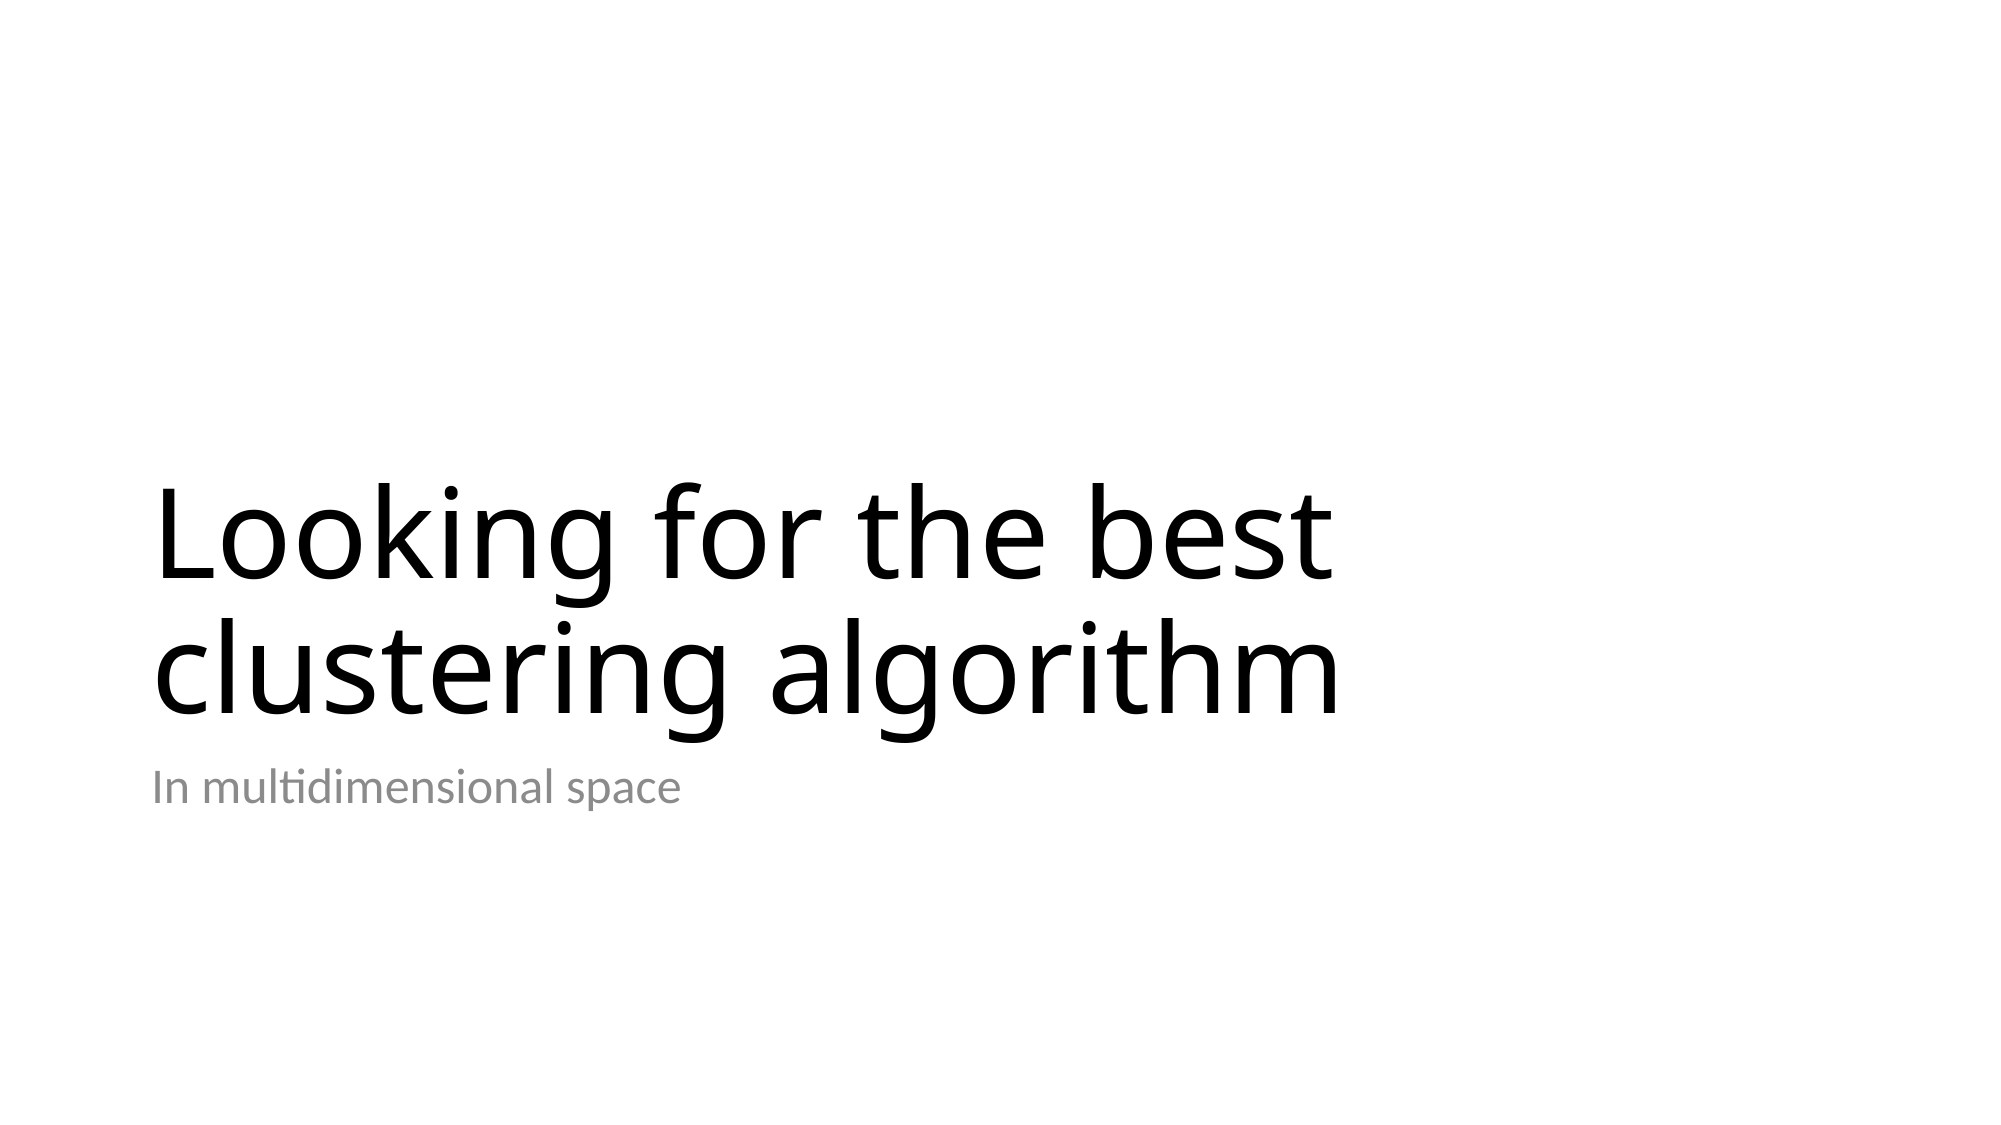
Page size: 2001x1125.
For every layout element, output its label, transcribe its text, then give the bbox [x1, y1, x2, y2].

title Looking for the best clustering algorithm [136, 280, 1862, 749]
list In multidimensional space [136, 752, 1862, 999]
